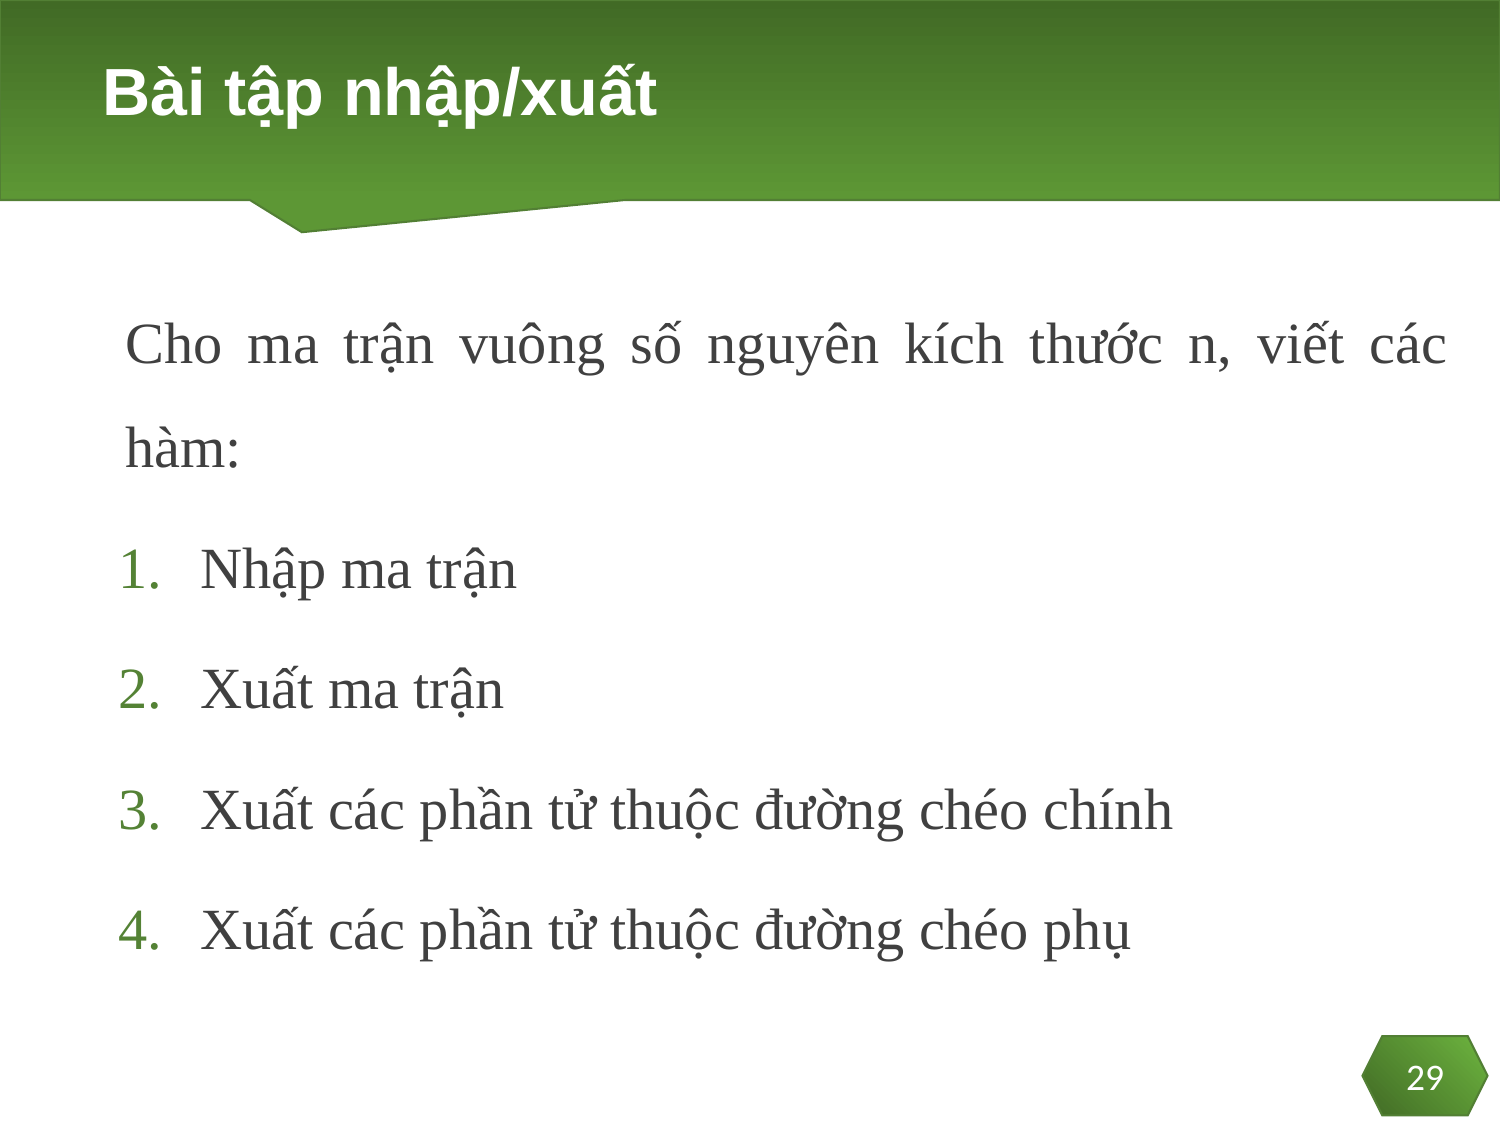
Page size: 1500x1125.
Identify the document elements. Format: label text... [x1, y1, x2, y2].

list Cho ma trận vuông số nguyên kích thước n, viết các hàm: Nhập ma trận Xuất ma trận Xuất các phần tử thuộc đường chéo chính Xuất các phần tử thuộc đường chéo phụ [103, 262, 1463, 1063]
title Bài tập nhập/xuất [87, 12, 1413, 175]
